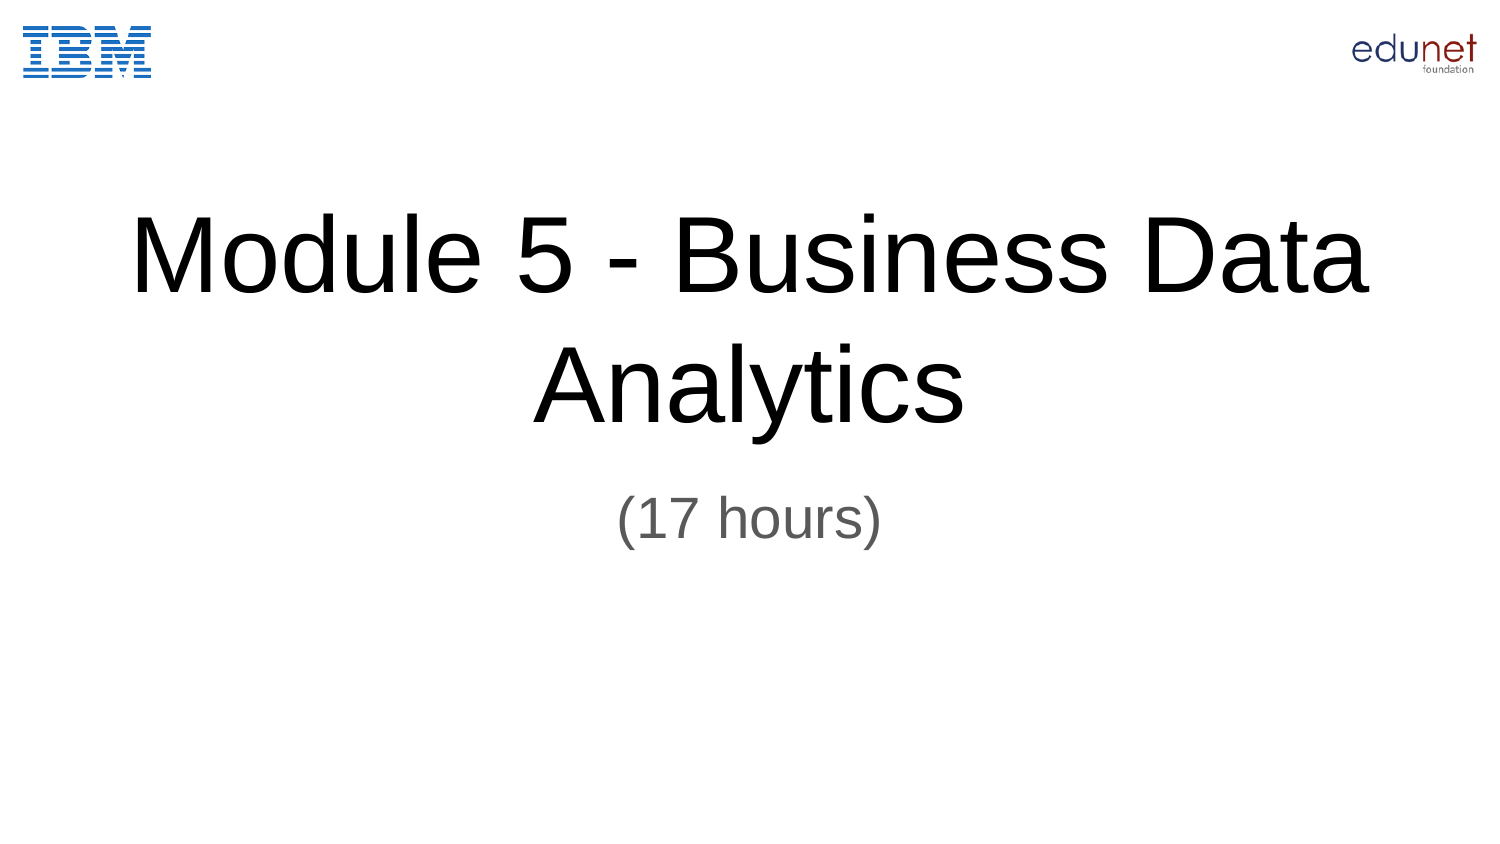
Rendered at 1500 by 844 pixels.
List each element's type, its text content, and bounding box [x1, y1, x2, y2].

picture [23, 26, 151, 78]
title Module 5 - Business Data Analytics [51, 122, 1449, 459]
picture [1350, 26, 1480, 78]
subtitle (17 hours) [51, 464, 1449, 595]
